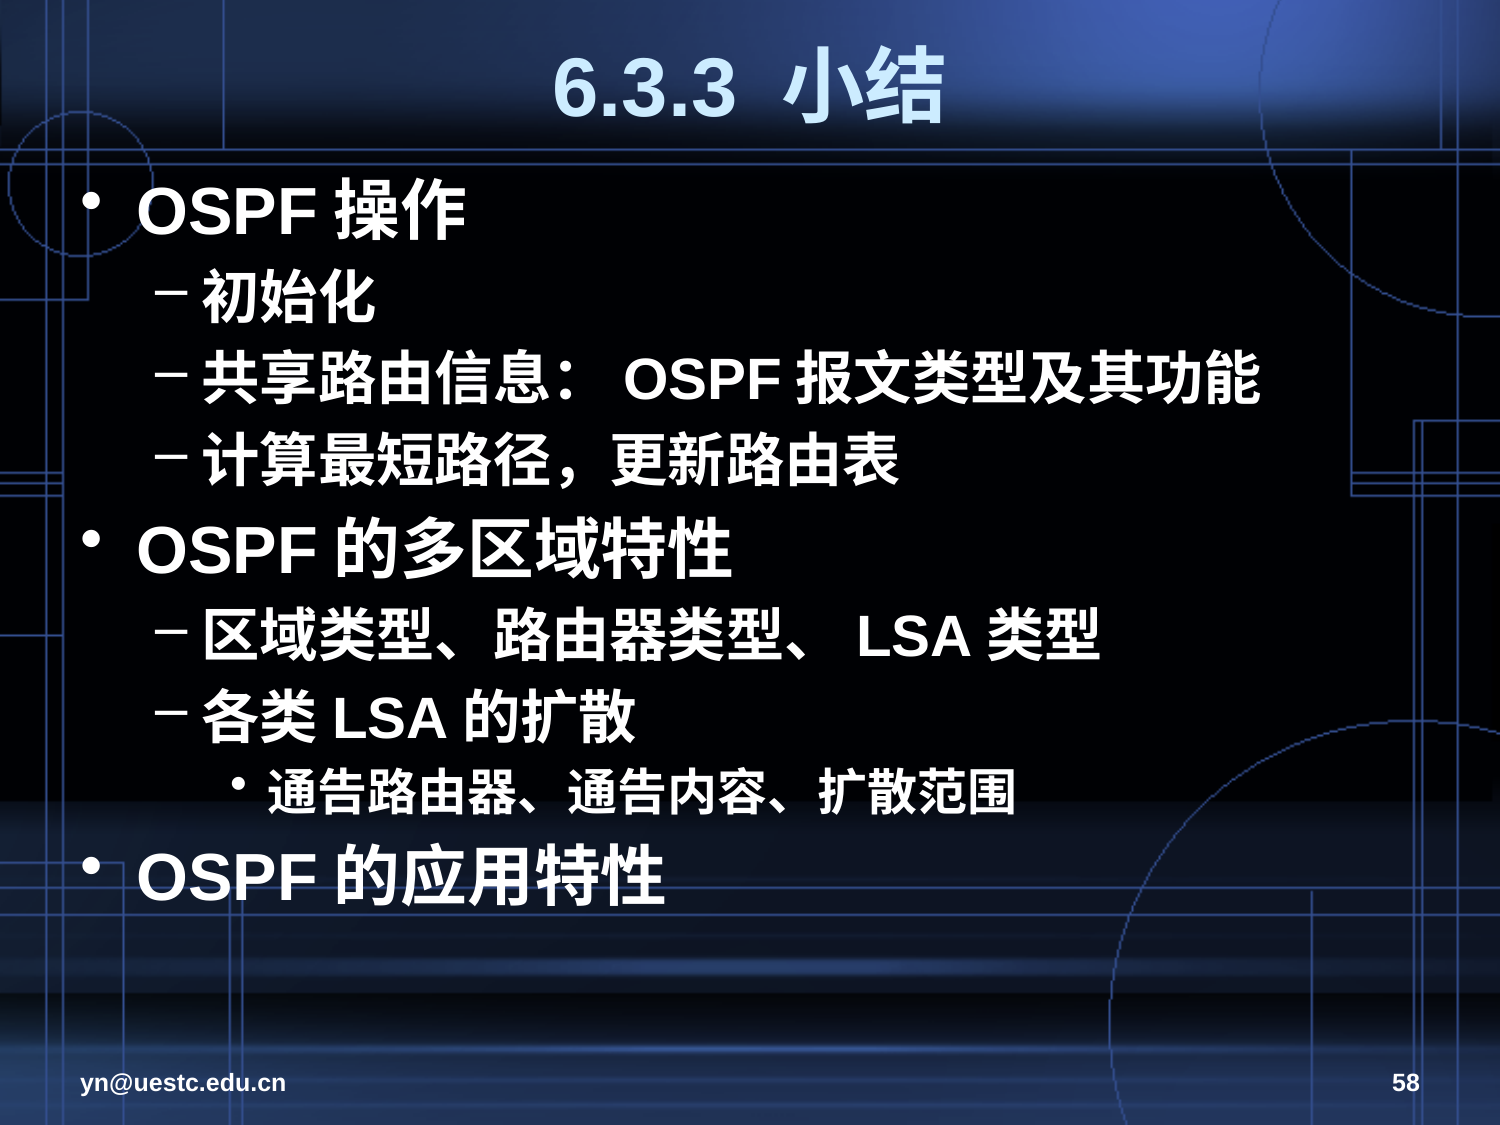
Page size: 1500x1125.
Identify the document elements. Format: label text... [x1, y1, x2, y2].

list OSPF操作 初始化 共享路由信息：OSPF报文类型及其功能 计算最短路径，更新路由表 OSPF的多区域特性 区域类型、路由器类型、LSA类型 各类LSA的扩散 通告路由器、通告内容、扩散范围 OSPF的应用特性 [64, 160, 1436, 1047]
slide_number 58 [1087, 1058, 1436, 1112]
title 6.3.3 小结 [64, 17, 1436, 149]
picture [0, 0, 1500, 1125]
footer yn@uestc.edu.cn [64, 1058, 1063, 1112]
